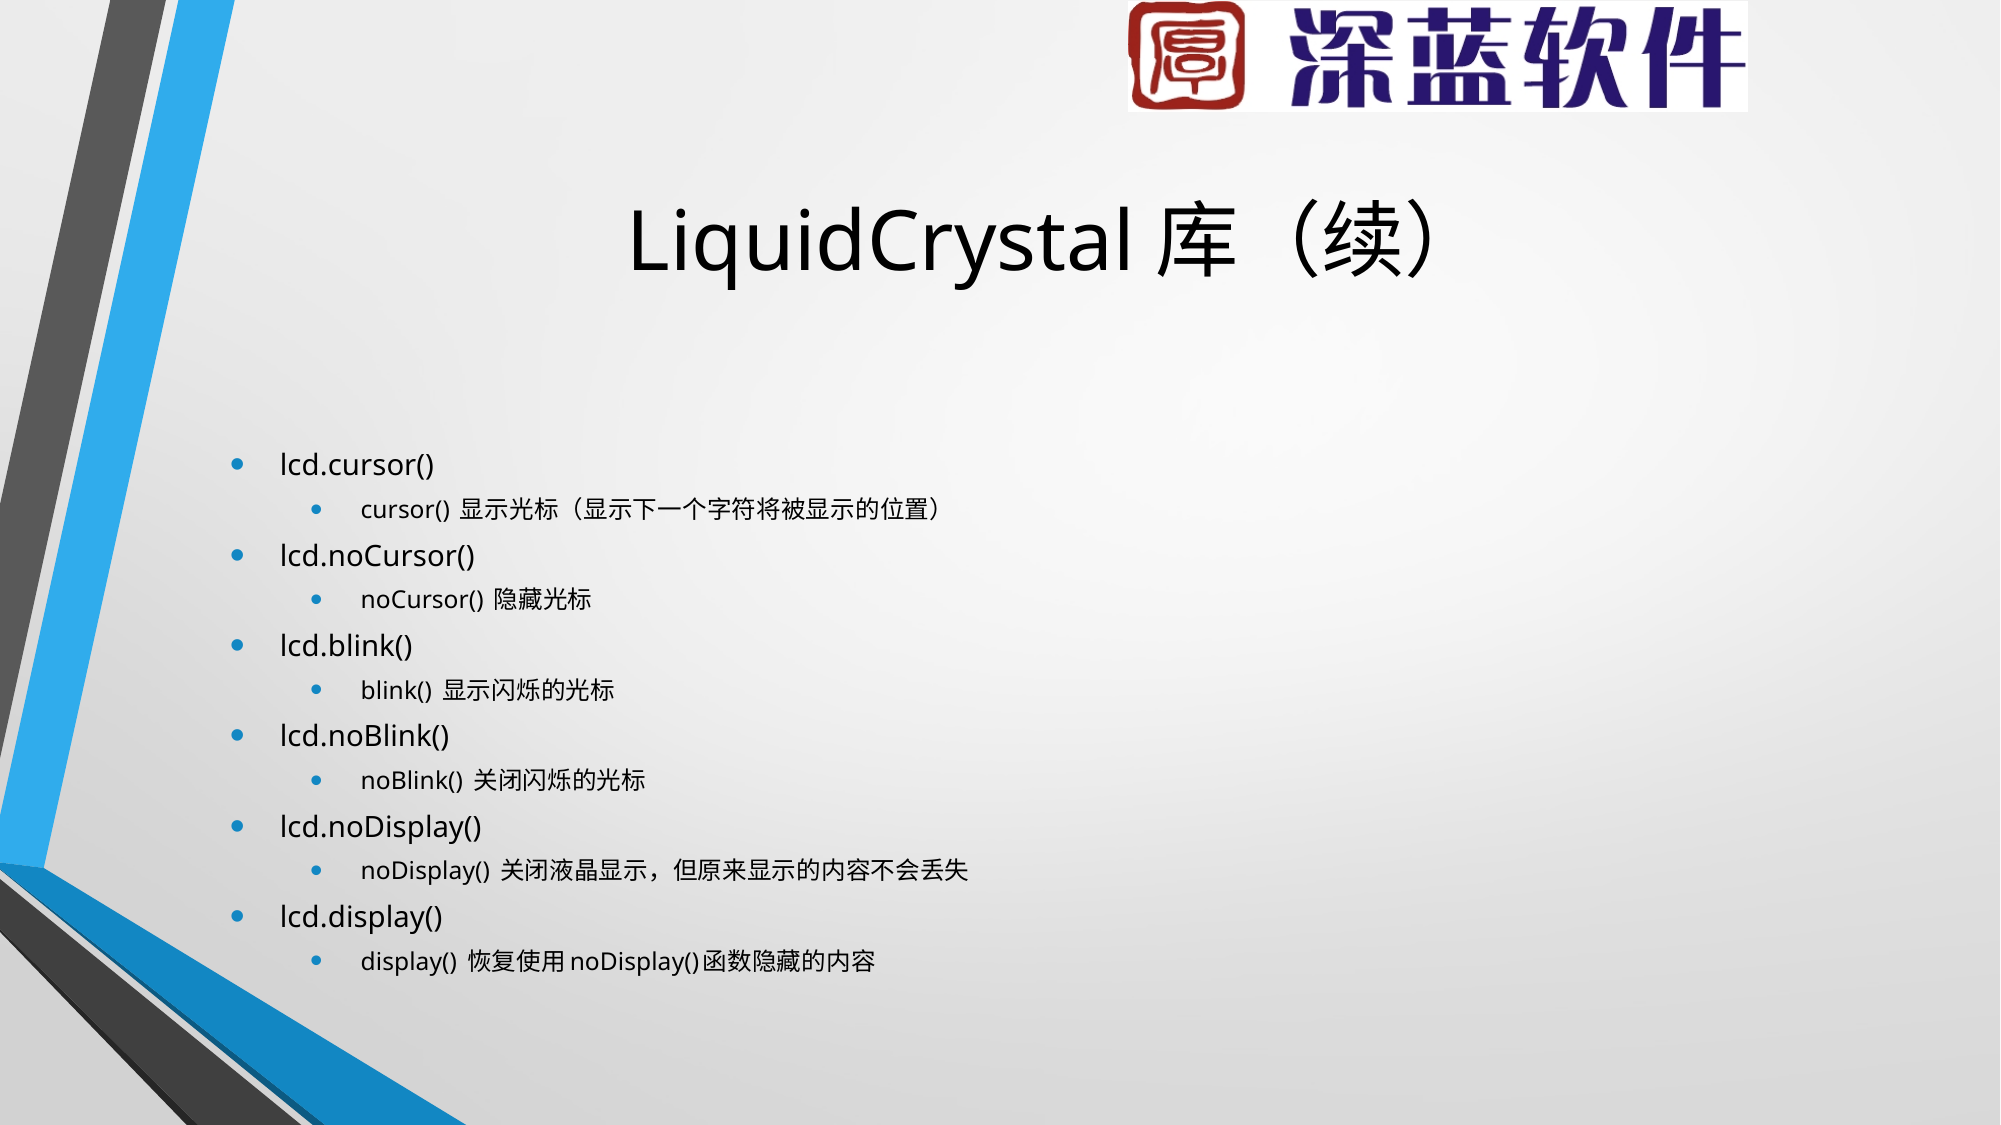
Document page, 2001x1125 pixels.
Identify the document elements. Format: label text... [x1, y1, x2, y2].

list lcd.cursor() cursor() 显示光标（显示下一个字符将被显示的位置） lcd.noCursor() noCursor() 隐藏光标 lcd.blink() blink() 显示闪烁的光标 lcd.noBlink() noBlink() 关闭闪烁的光标 lcd.noDisplay() noDisplay() 关闭液晶显示，但原来显示的内容不会丢失 lcd.display() display() 恢复使用noDisplay()函数隐藏的内容 [214, 437, 1900, 985]
picture [1127, 0, 1748, 112]
title LiquidCrystal库（续） [214, 75, 1900, 400]
